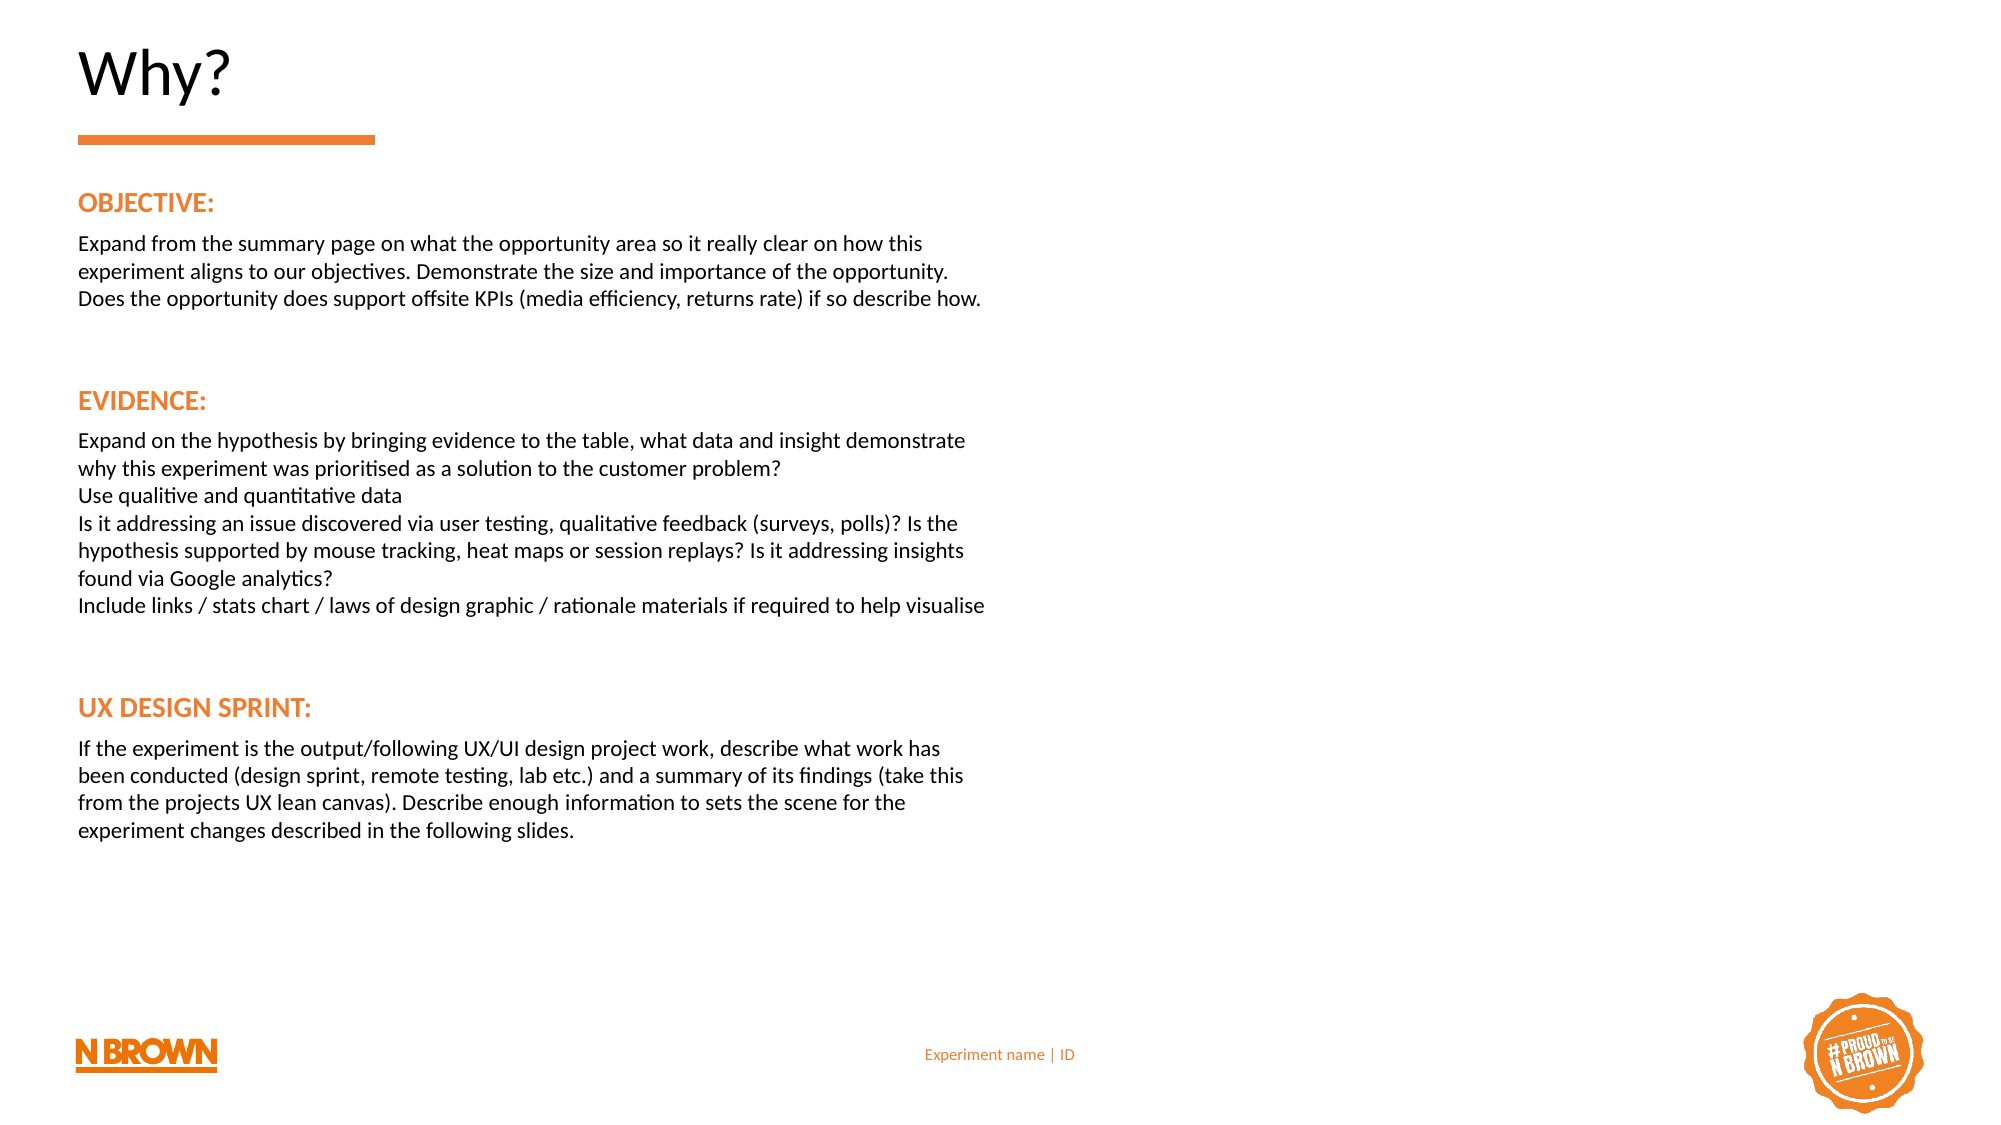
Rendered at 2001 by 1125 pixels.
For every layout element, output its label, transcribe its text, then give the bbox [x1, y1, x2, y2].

title Why? [64, 3, 1789, 136]
text_box OBJECTIVE: Expand from the summary page on what the opportunity area so it really clear on how this experiment aligns​ to our objectives. Demonstrate the size and importance of the opportunity. Does the opportunity does support offsite KPIs (media efficiency, returns rate) if so describe how. EVIDENCE: Expand on the hypothesis by bringing evidence to the table, what data and insight demonstrate why this experiment was prioritised as a solution to the customer problem? Use qualitive and quantitative data Is it addressing an issue discovered via user testing, qualitative feedback (surveys, polls)? Is the hypothesis supported by mouse tracking, heat maps or session replays? Is it addressing insights found via Google analytics? Include links / stats chart / laws of design graphic / rationale materials if required to help visualise UX DESIGN SPRINT: If the experiment is the output/following UX/UI design project work, describe what work has been conducted (design sprint, remote testing, lab etc.) and a summary of its findings (take this from the projects UX lean canvas). Describe enough information to sets the scene for the experiment changes described in the following slides. [63, 176, 1009, 941]
picture [1800, 991, 1926, 1117]
text_box Experiment name | ID [774, 1036, 1225, 1072]
picture [74, 1035, 218, 1073]
